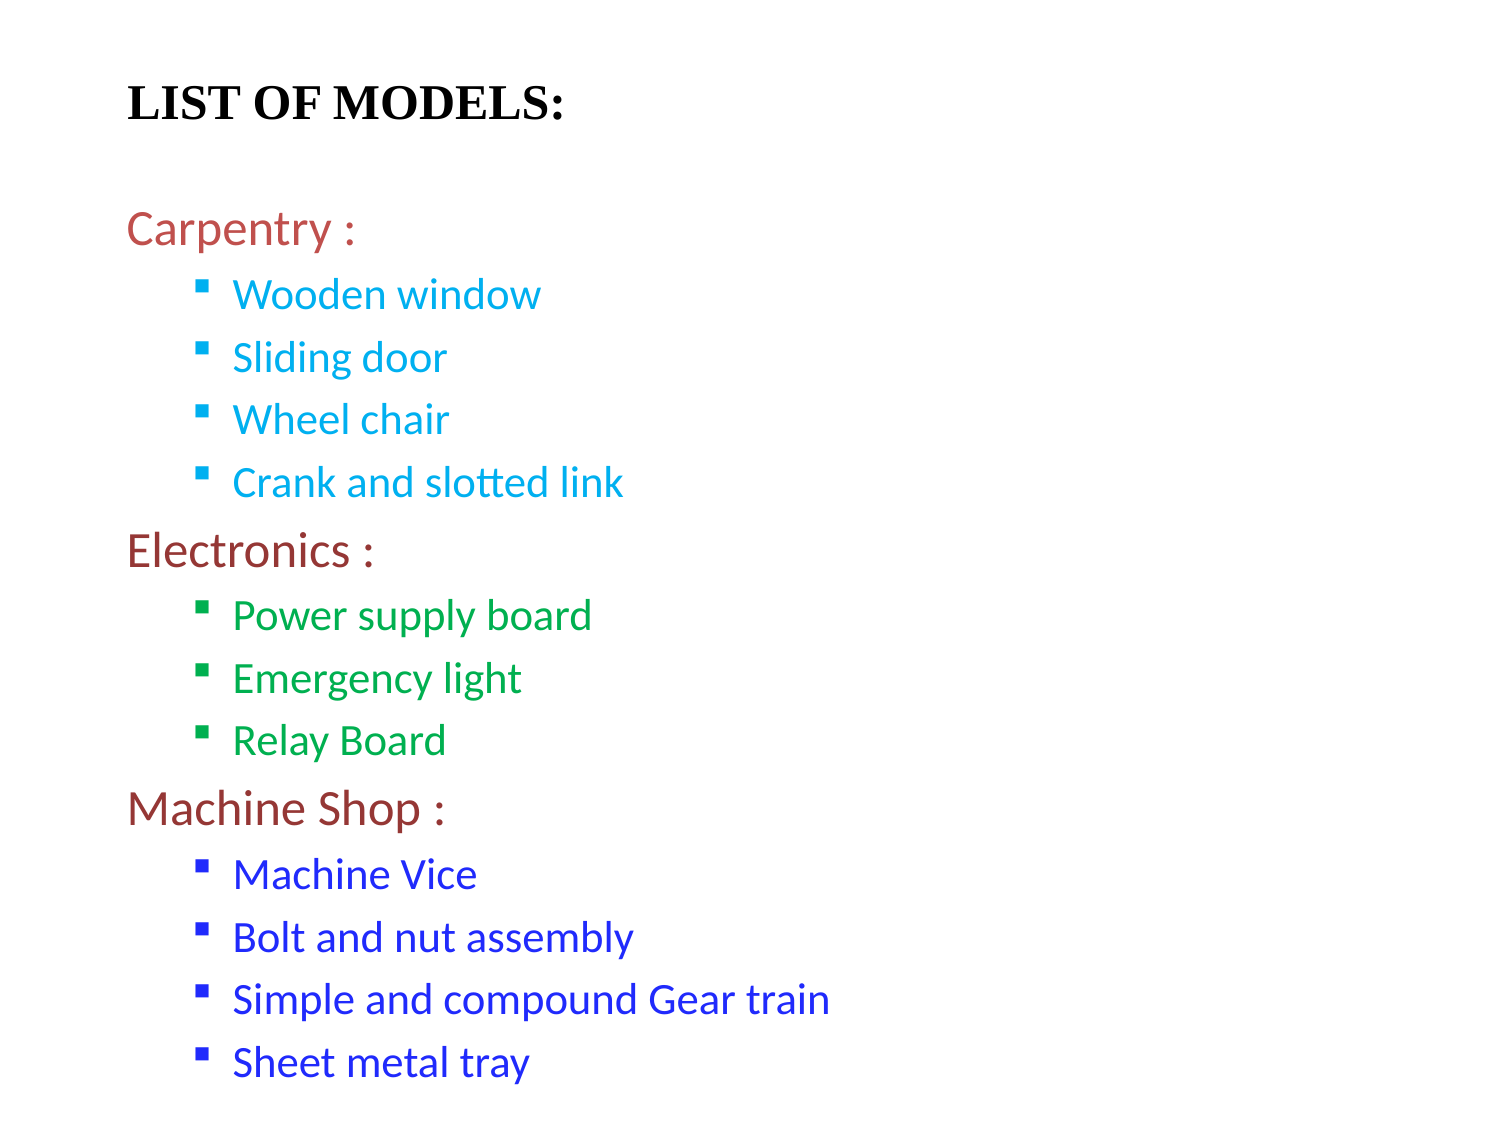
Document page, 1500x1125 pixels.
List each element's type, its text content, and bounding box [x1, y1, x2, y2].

text_box LIST OF MODELS: [112, 62, 1313, 138]
text_box Carpentry : Wooden window Sliding door Wheel chair Crank and slotted link Electronics : Power supply board Emergency light Relay Board Machine Shop : Machine Vice Bolt and nut assembly Simple and compound Gear train Sheet metal tray [111, 187, 1462, 1095]
